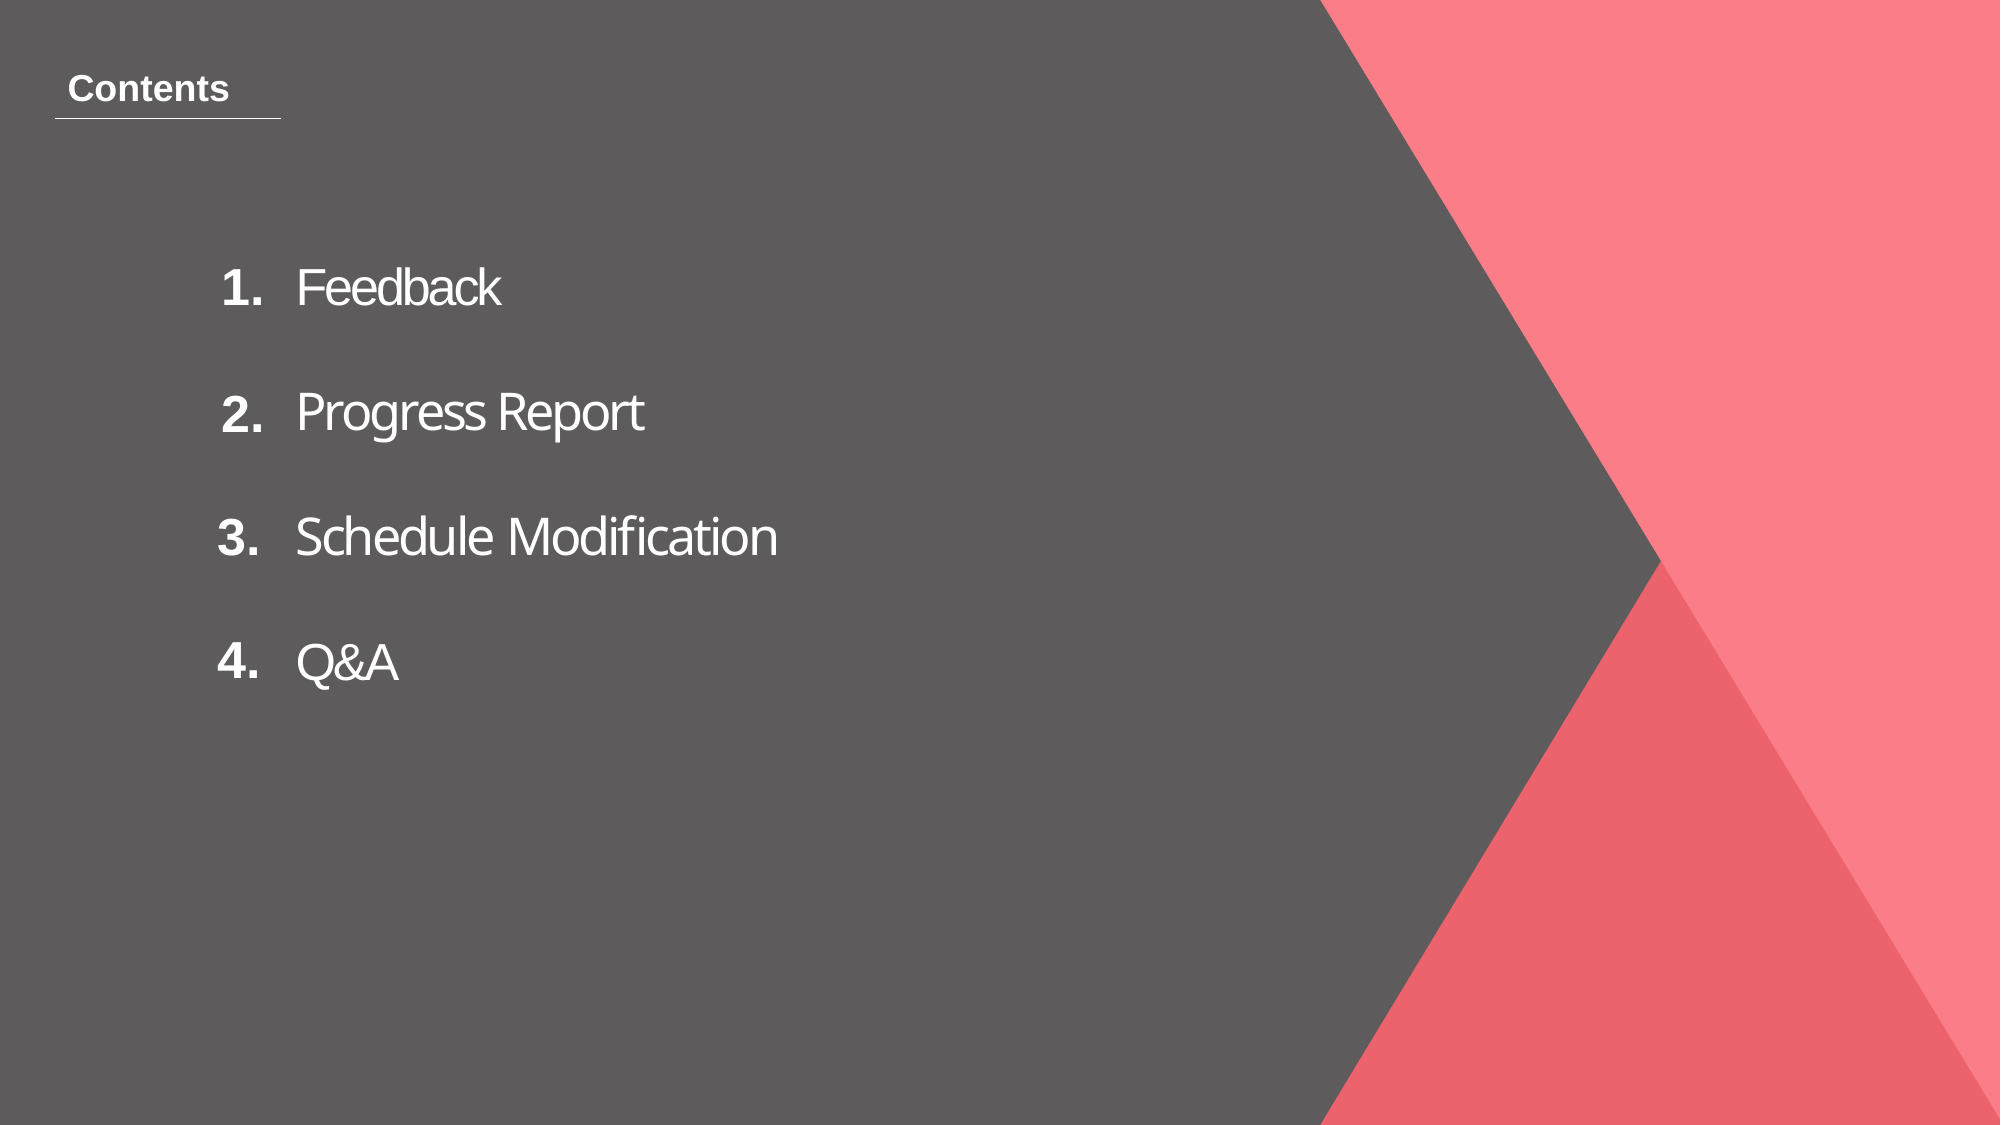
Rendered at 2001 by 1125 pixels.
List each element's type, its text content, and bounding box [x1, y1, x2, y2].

text_box [1319, 562, 2000, 1125]
text_box Feedback Progress Report Schedule Modification Q&A [280, 246, 1241, 981]
text_box Contents [52, 56, 245, 117]
text_box 2. [206, 373, 281, 451]
text_box 1. [206, 246, 281, 324]
text_box [1319, 0, 2000, 1122]
text_box 3. [202, 496, 277, 574]
text_box 4. [202, 618, 277, 697]
